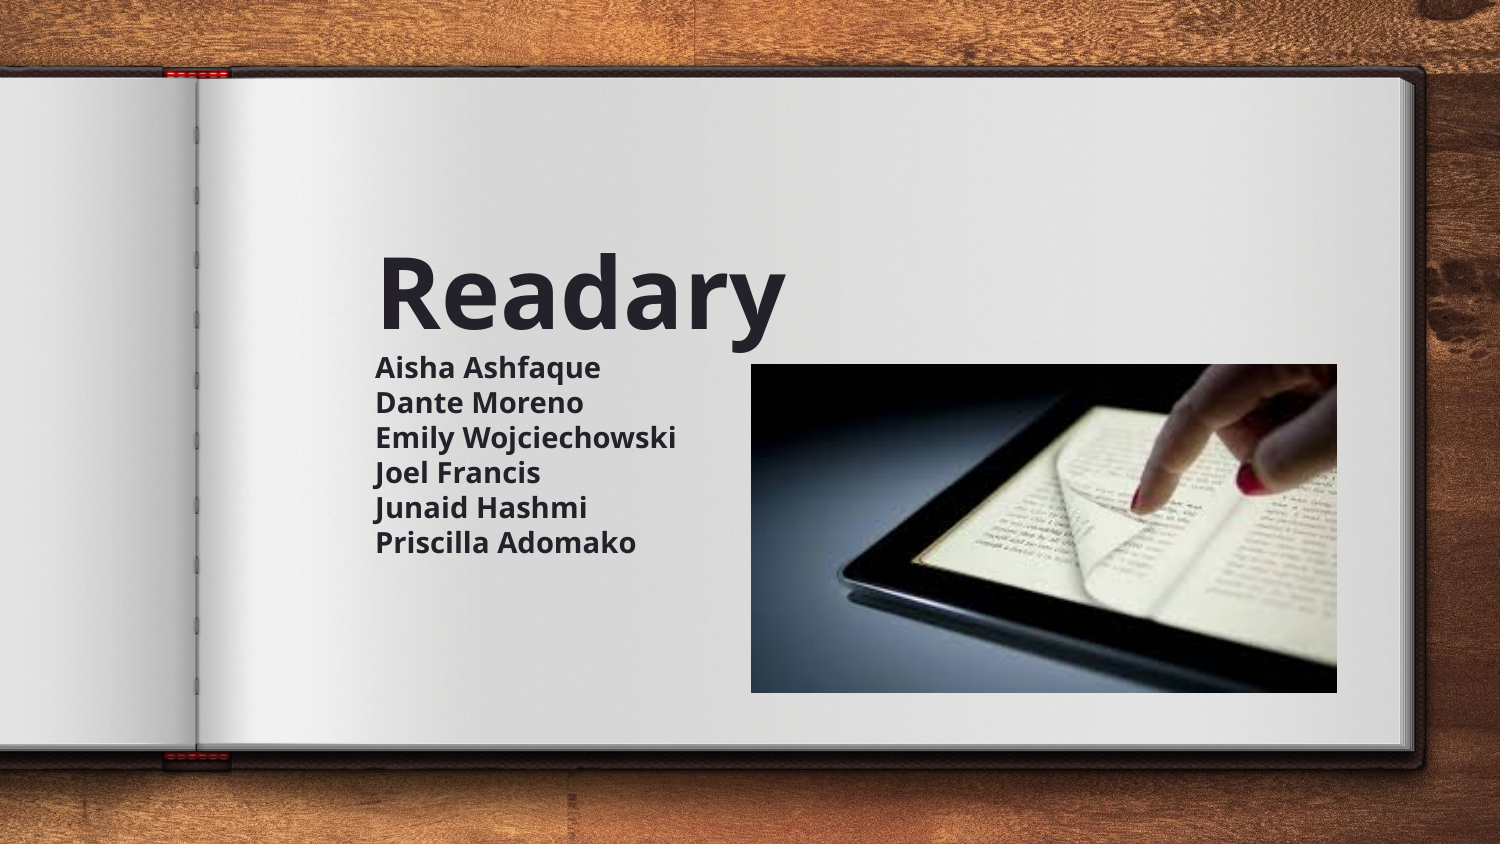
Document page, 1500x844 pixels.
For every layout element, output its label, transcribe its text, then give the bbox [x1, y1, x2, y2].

title Readary Aisha Ashfaque Dante Moreno Emily Wojciechowski Joel Francis Junaid Hashmi Priscilla Adomako [360, 208, 1231, 581]
picture [0, 0, 1500, 844]
